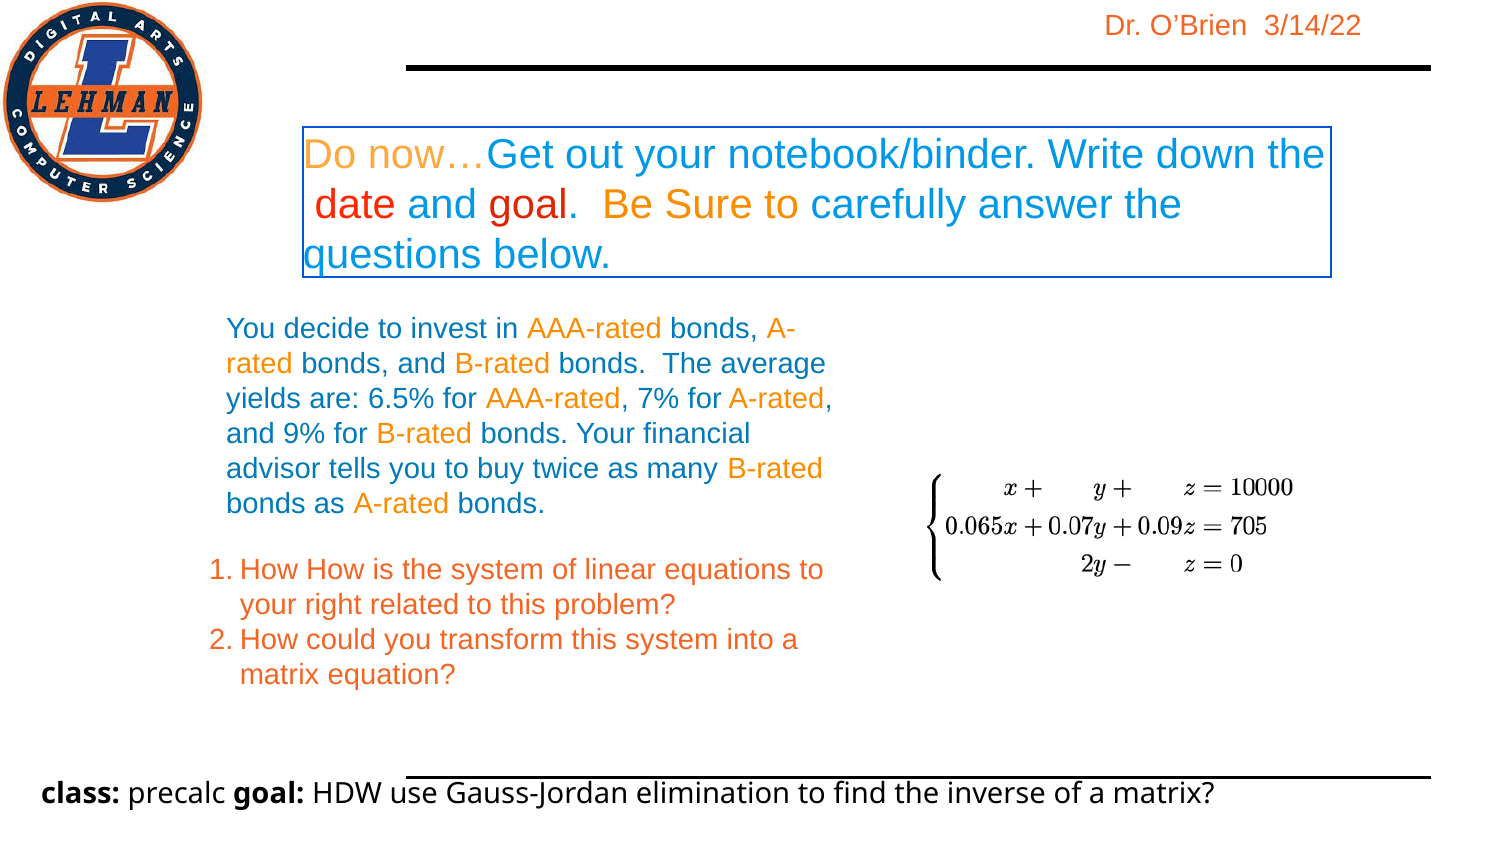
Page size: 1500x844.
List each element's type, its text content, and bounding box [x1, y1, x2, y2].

picture [0, 0, 204, 204]
text_box You decide to invest in AAA-rated bonds, A-rated bonds, and B-rated bonds. The average yields are: 6.5% for AAA-rated, 7% for A-rated, and 9% for B-rated bonds. Your financial advisor tells you to buy twice as many B-rated bonds as A-rated bonds. [226, 309, 845, 519]
text_box How How is the system of linear equations to your right related to this problem? How could you transform this system into a matrix equation? [209, 550, 828, 691]
picture [876, 433, 1330, 606]
text_box Do now…Get out your notebook/binder. Write down the date and goal. Be Sure to carefully answer the questions below. [303, 126, 1332, 278]
